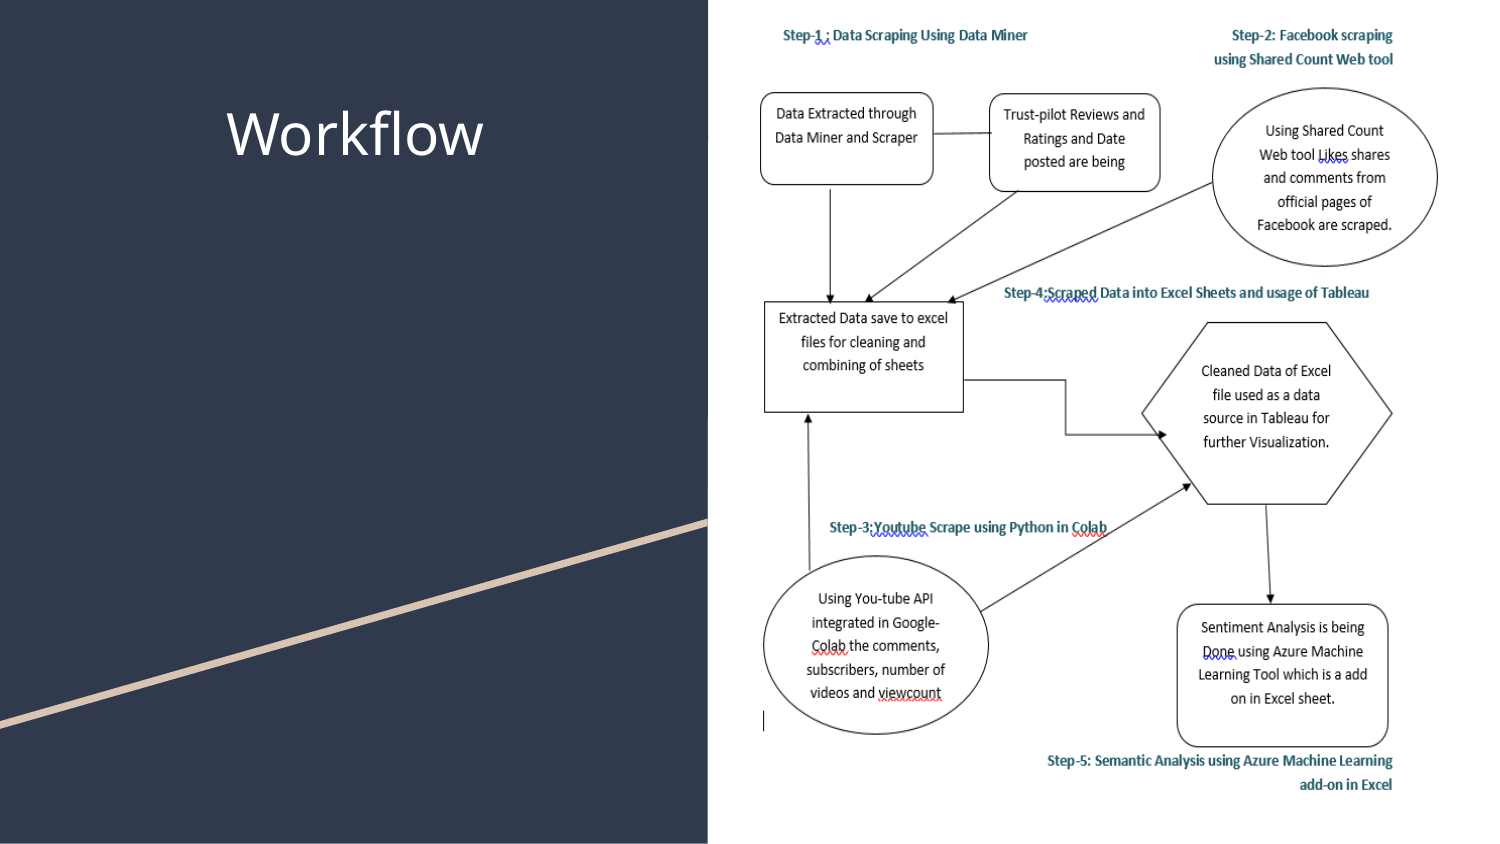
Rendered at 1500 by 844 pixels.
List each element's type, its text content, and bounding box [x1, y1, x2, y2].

title Workflow [51, 82, 660, 713]
picture [749, 0, 1446, 844]
